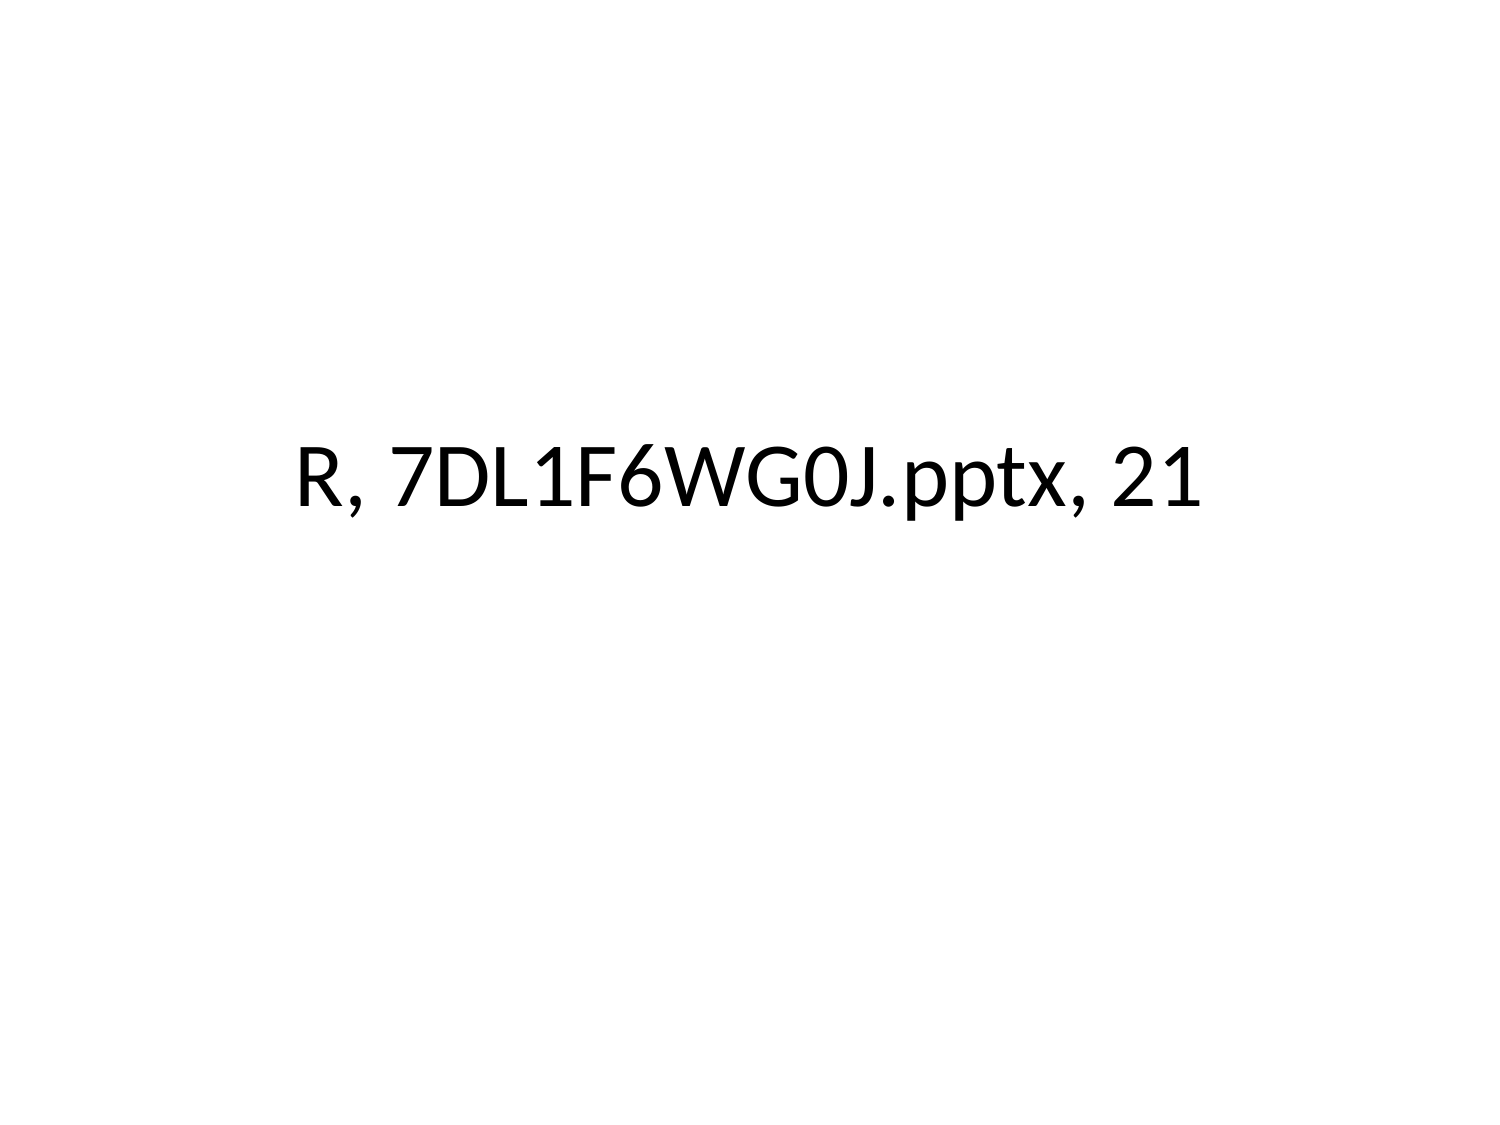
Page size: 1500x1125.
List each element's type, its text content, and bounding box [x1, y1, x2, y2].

title R, 7DL1F6WG0J.pptx, 21 [112, 349, 1388, 591]
